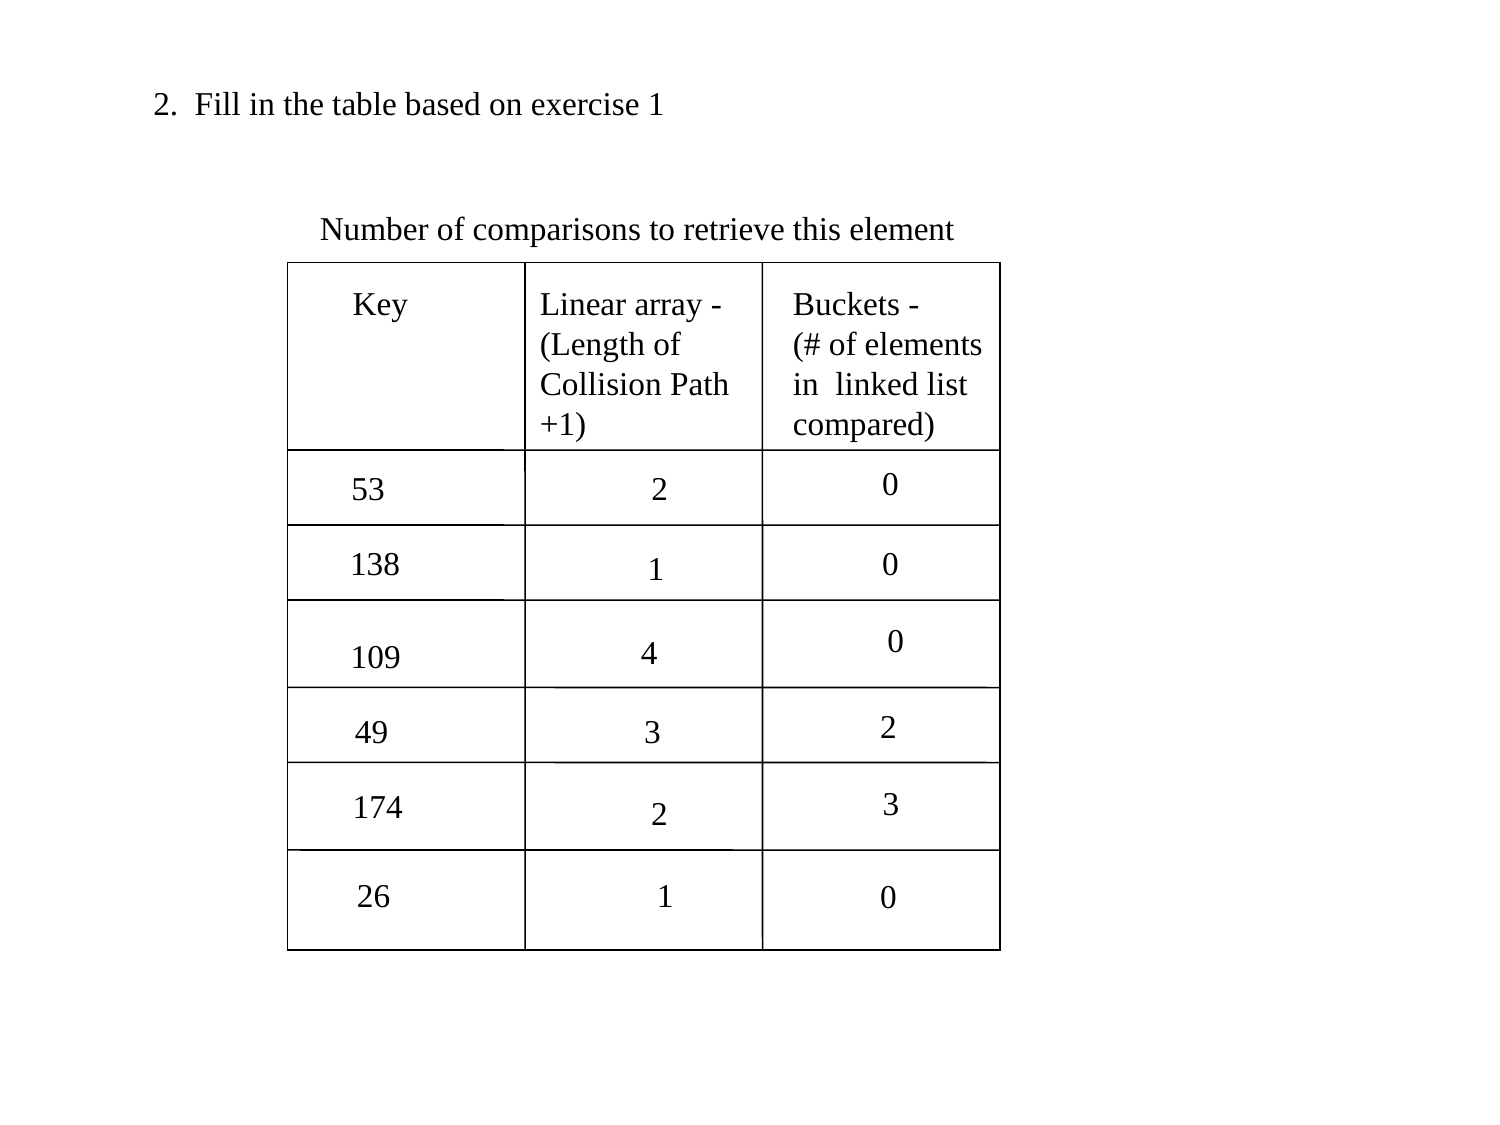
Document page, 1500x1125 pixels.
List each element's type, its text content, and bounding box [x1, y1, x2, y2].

text_box [763, 688, 1000, 762]
text_box [287, 451, 525, 525]
text_box Number of comparisons to retrieve this element [305, 199, 971, 255]
text_box [763, 851, 1000, 950]
text_box [763, 763, 1000, 850]
text_box Buckets - (# of elements in linked list compared) [778, 274, 999, 450]
text_box 53 2 [336, 460, 684, 515]
text_box 174 [337, 778, 418, 833]
text_box 26 1 [342, 867, 689, 922]
text_box [526, 763, 762, 850]
text_box [526, 451, 762, 525]
text_box [526, 262, 762, 274]
text_box [526, 601, 762, 687]
text_box [763, 526, 1000, 600]
text_box [287, 763, 525, 950]
text_box [763, 451, 1000, 525]
text_box [287, 688, 525, 762]
text_box 0 [867, 535, 914, 590]
text_box 0 [865, 868, 912, 923]
text_box 109 [335, 628, 516, 683]
text_box 2 [865, 697, 912, 753]
text_box 0 [872, 611, 920, 667]
text_box 2. Fill in the table based on exercise 1 [138, 74, 681, 130]
text_box [526, 851, 762, 950]
text_box Linear array - (Length of Collision Path +1) [525, 274, 778, 450]
text_box 138 [335, 535, 416, 590]
text_box 0 [867, 455, 914, 510]
text_box [763, 601, 1000, 687]
text_box 49 3 [340, 703, 677, 758]
text_box [287, 262, 525, 450]
text_box [526, 526, 762, 600]
text_box [287, 601, 525, 687]
text_box 2 [636, 784, 683, 840]
text_box 4 [626, 623, 673, 679]
text_box 1 [632, 539, 680, 595]
text_box 3 [867, 774, 915, 830]
text_box [763, 262, 999, 274]
text_box [526, 688, 762, 762]
text_box [287, 526, 525, 600]
text_box Key [337, 274, 424, 330]
